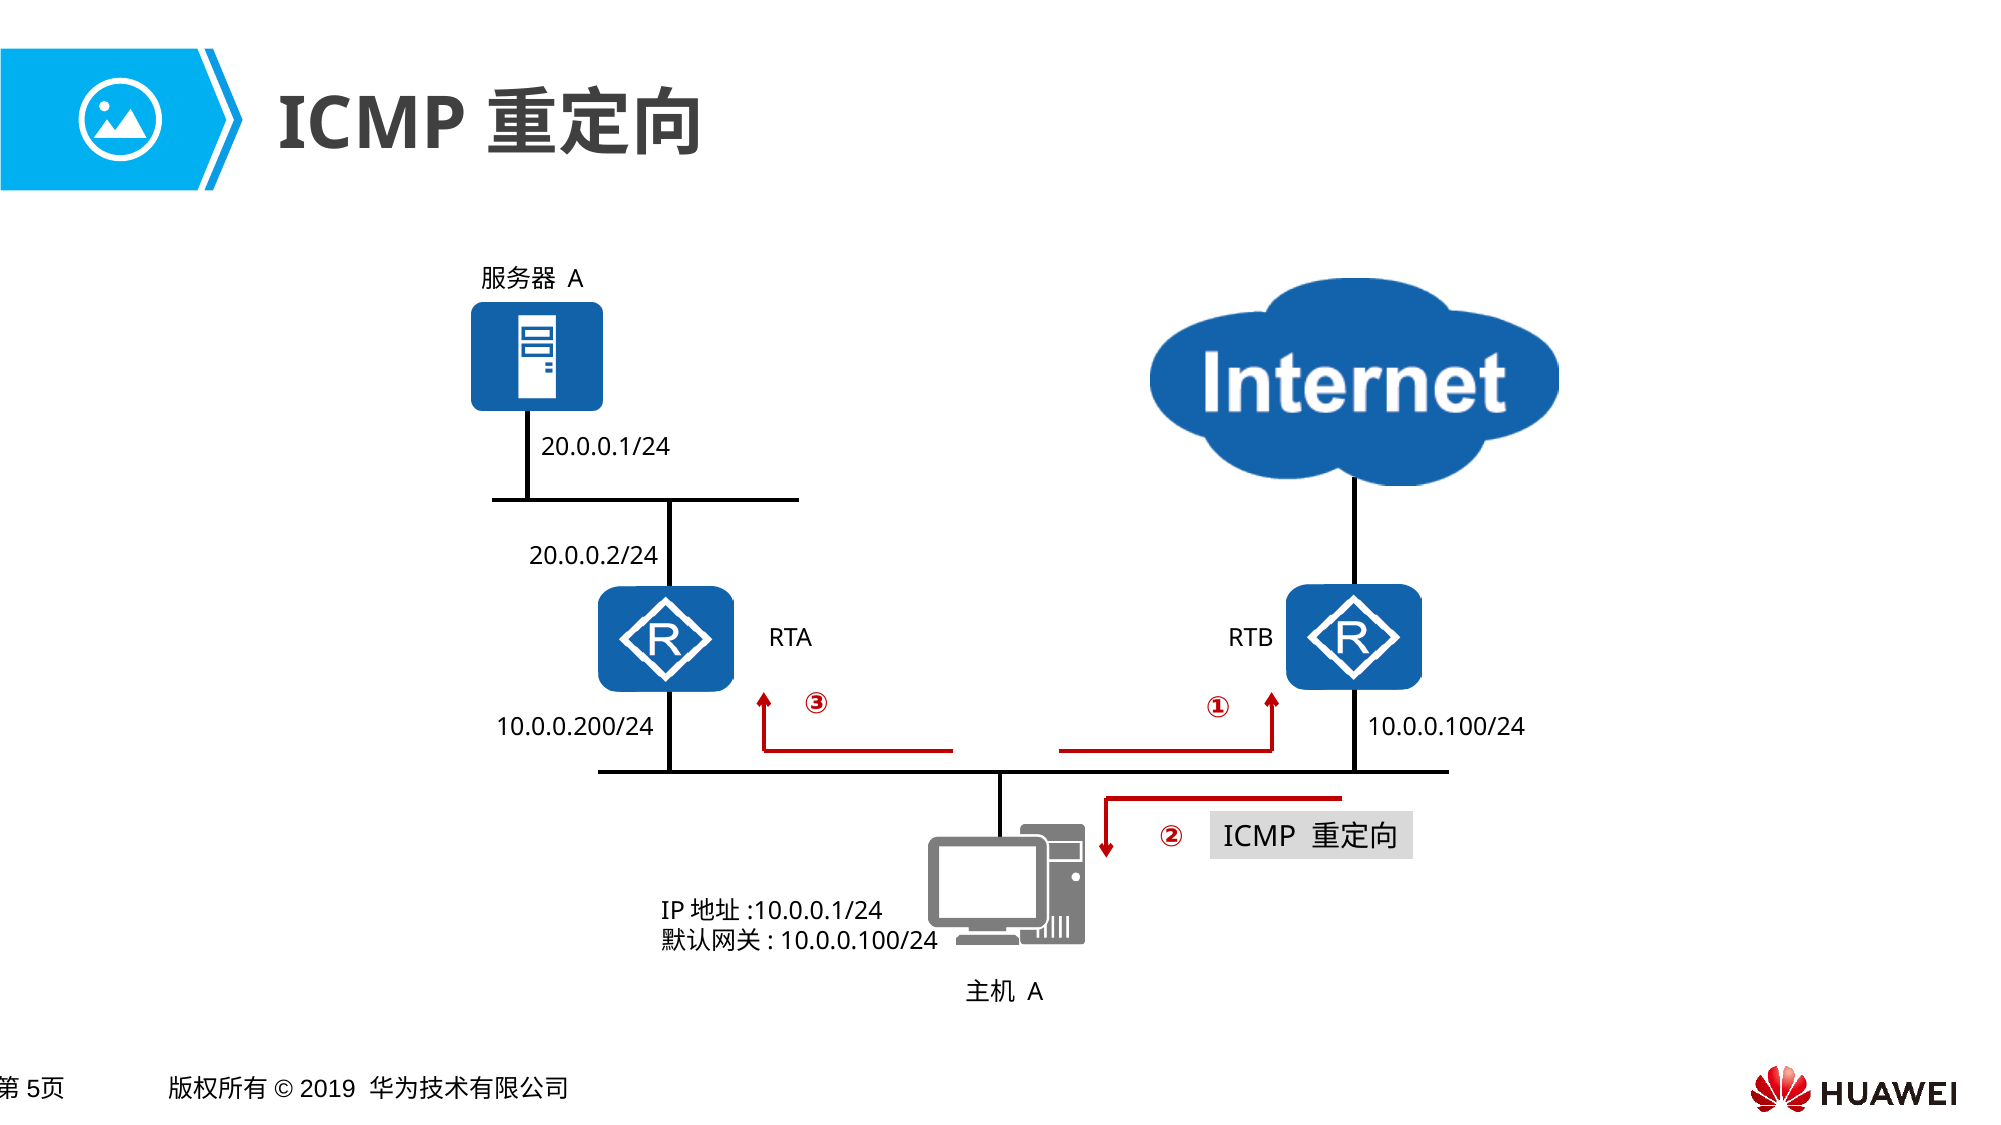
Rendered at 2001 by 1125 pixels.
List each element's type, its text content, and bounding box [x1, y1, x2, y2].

picture [1751, 1066, 1956, 1112]
picture [1286, 583, 1423, 690]
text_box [466, 255, 1543, 1014]
picture [471, 302, 604, 411]
picture [1150, 278, 1559, 486]
title ICMP重定向 [261, 67, 1875, 173]
picture [598, 585, 734, 692]
picture [928, 824, 1085, 945]
